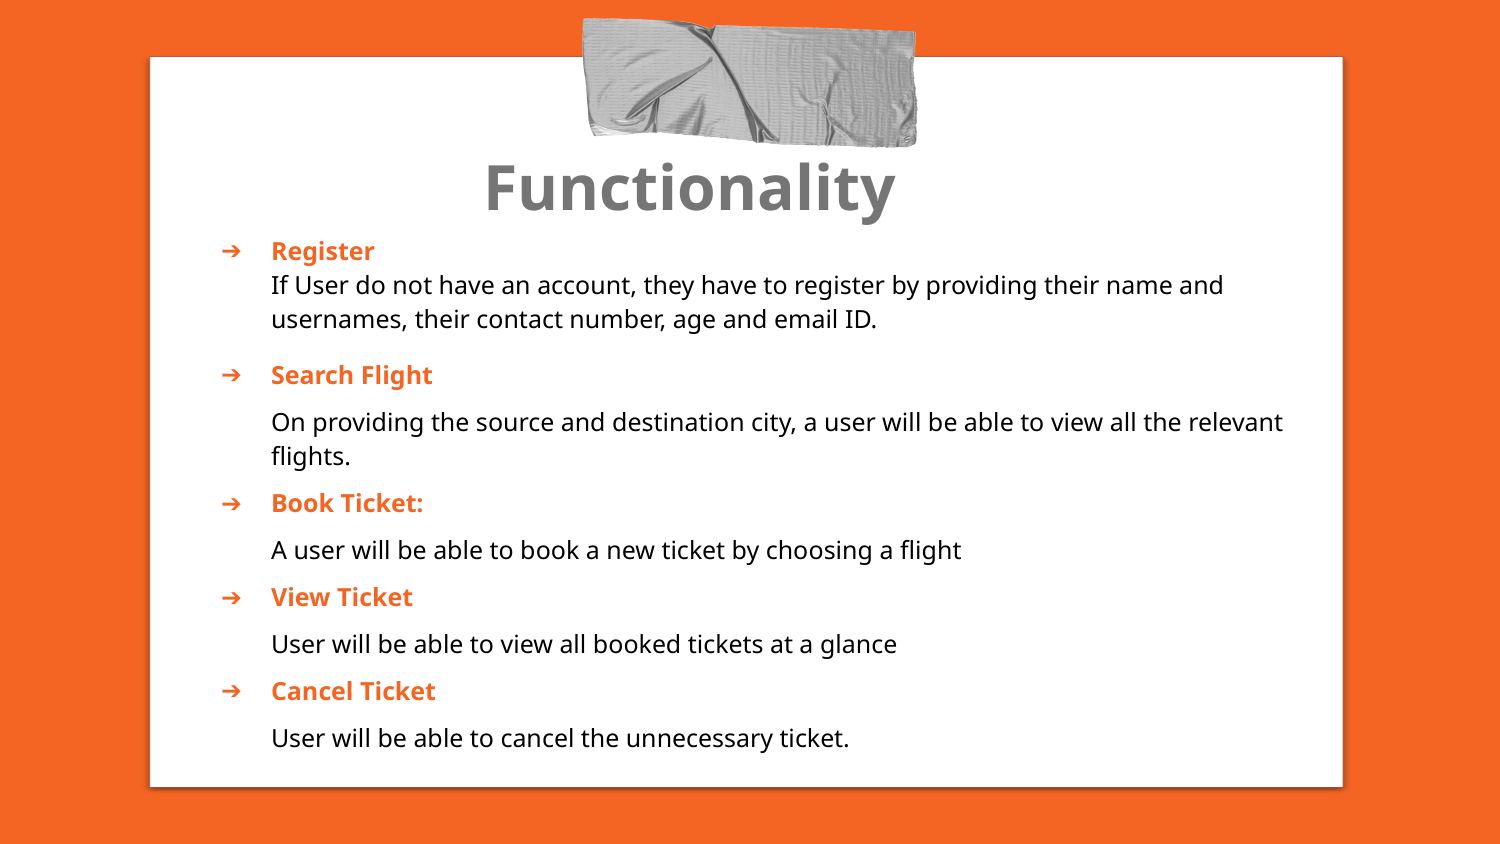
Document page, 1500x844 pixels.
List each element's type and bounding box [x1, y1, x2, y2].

picture [102, 16, 1392, 818]
